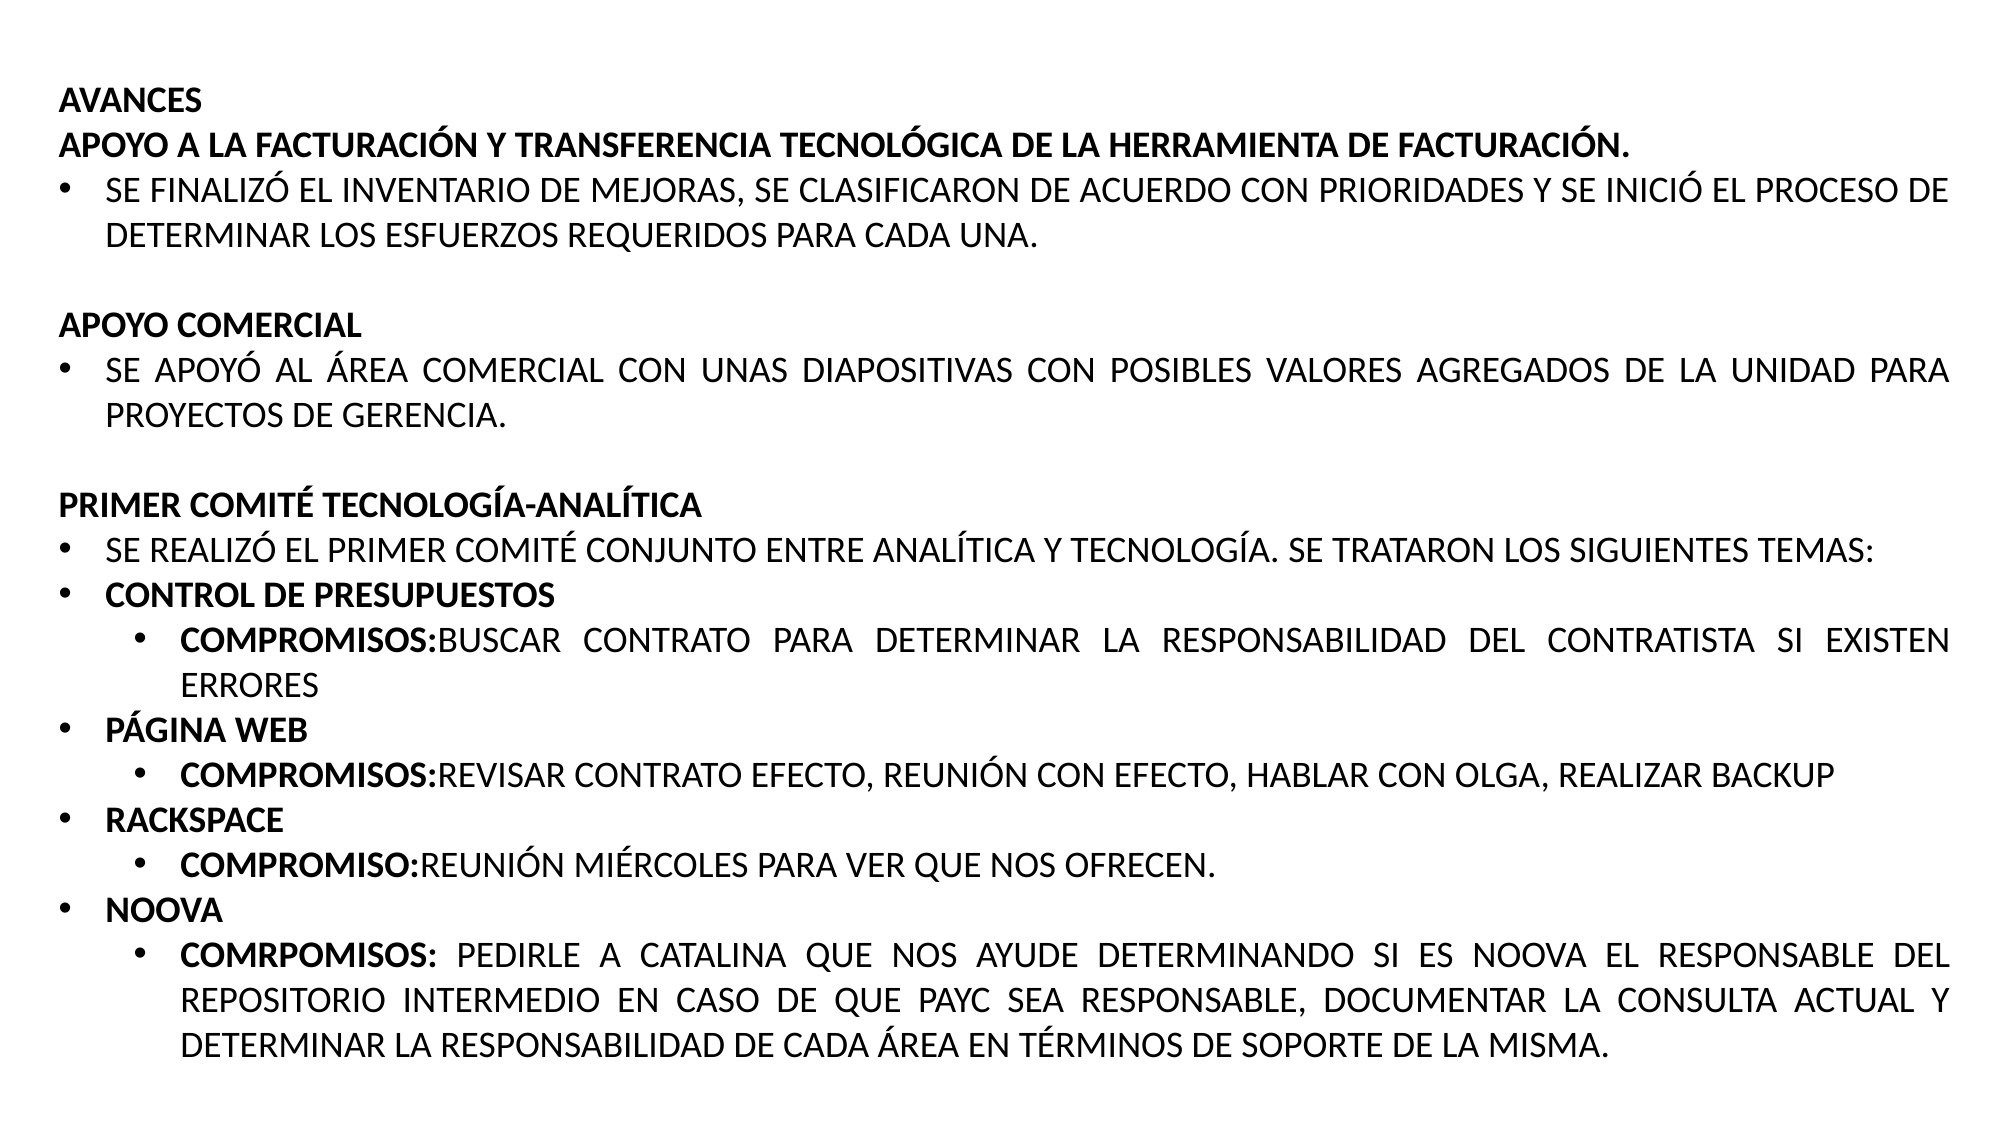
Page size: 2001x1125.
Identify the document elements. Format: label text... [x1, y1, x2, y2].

text_box AVANCES APOYO A LA FACTURACIÓN Y TRANSFERENCIA TECNOLÓGICA DE LA HERRAMIENTA DE FACTURACIÓN. SE FINALIZÓ EL INVENTARIO DE MEJORAS, SE CLASIFICARON DE ACUERDO CON PRIORIDADES Y SE INICIÓ EL PROCESO DE DETERMINAR LOS ESFUERZOS REQUERIDOS PARA CADA UNA. APOYO COMERCIAL SE APOYÓ AL ÁREA COMERCIAL CON UNAS DIAPOSITIVAS CON POSIBLES VALORES AGREGADOS DE LA UNIDAD PARA PROYECTOS DE GERENCIA. PRIMER COMITÉ TECNOLOGÍA-ANALÍTICA SE REALIZÓ EL PRIMER COMITÉ CONJUNTO ENTRE ANALÍTICA Y TECNOLOGÍA. SE TRATARON LOS SIGUIENTES TEMAS: CONTROL DE PRESUPUESTOS COMPROMISOS:BUSCAR CONTRATO PARA DETERMINAR LA RESPONSABILIDAD DEL CONTRATISTA SI EXISTEN ERRORES PÁGINA WEB COMPROMISOS:REVISAR CONTRATO EFECTO, REUNIÓN CON EFECTO, HABLAR CON OLGA, REALIZAR BACKUP RACKSPACE COMPROMISO:REUNIÓN MIÉRCOLES PARA VER QUE NOS OFRECEN. NOOVA COMRPOMISOS: PEDIRLE A CATALINA QUE NOS AYUDE DETERMINANDO SI ES NOOVA EL RESPONSABLE DEL REPOSITORIO INTERMEDIO EN CASO DE QUE PAYC SEA RESPONSABLE, DOCUMENTAR LA CONSULTA ACTUAL Y DETERMINAR LA RESPONSABILIDAD DE CADA ÁREA EN TÉRMINOS DE SOPORTE DE LA MISMA. [43, 67, 1967, 1118]
